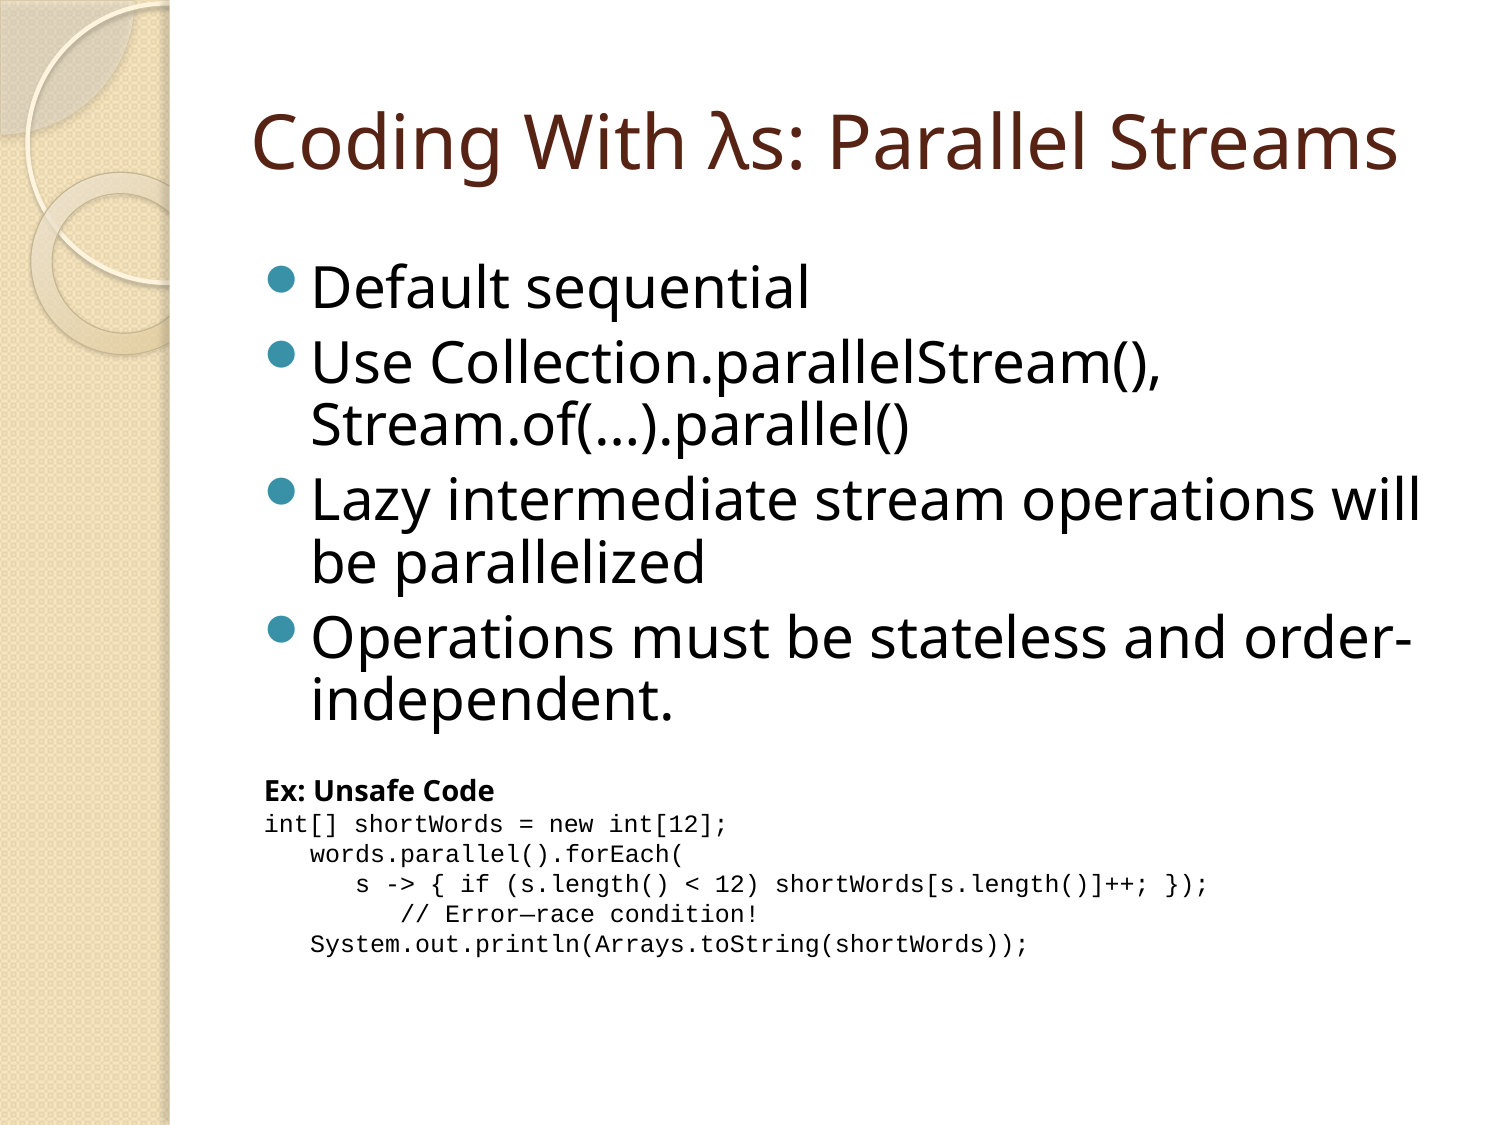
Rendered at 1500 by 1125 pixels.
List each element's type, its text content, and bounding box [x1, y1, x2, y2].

title Coding With λs: Parallel Streams [235, 45, 1466, 233]
list Default sequential Use Collection.parallelStream(), Stream.of(…).parallel() Lazy intermediate stream operations will be parallelized Operations must be stateless and order-independent. Ex: Unsafe Code int[] shortWords = new int[12]; words.parallel().forEach( s -> { if (s.length() < 12) shortWords[s.length()]++; }); // Error—race condition! System.out.println(Arrays.toString(shortWords)); [235, 249, 1448, 1016]
